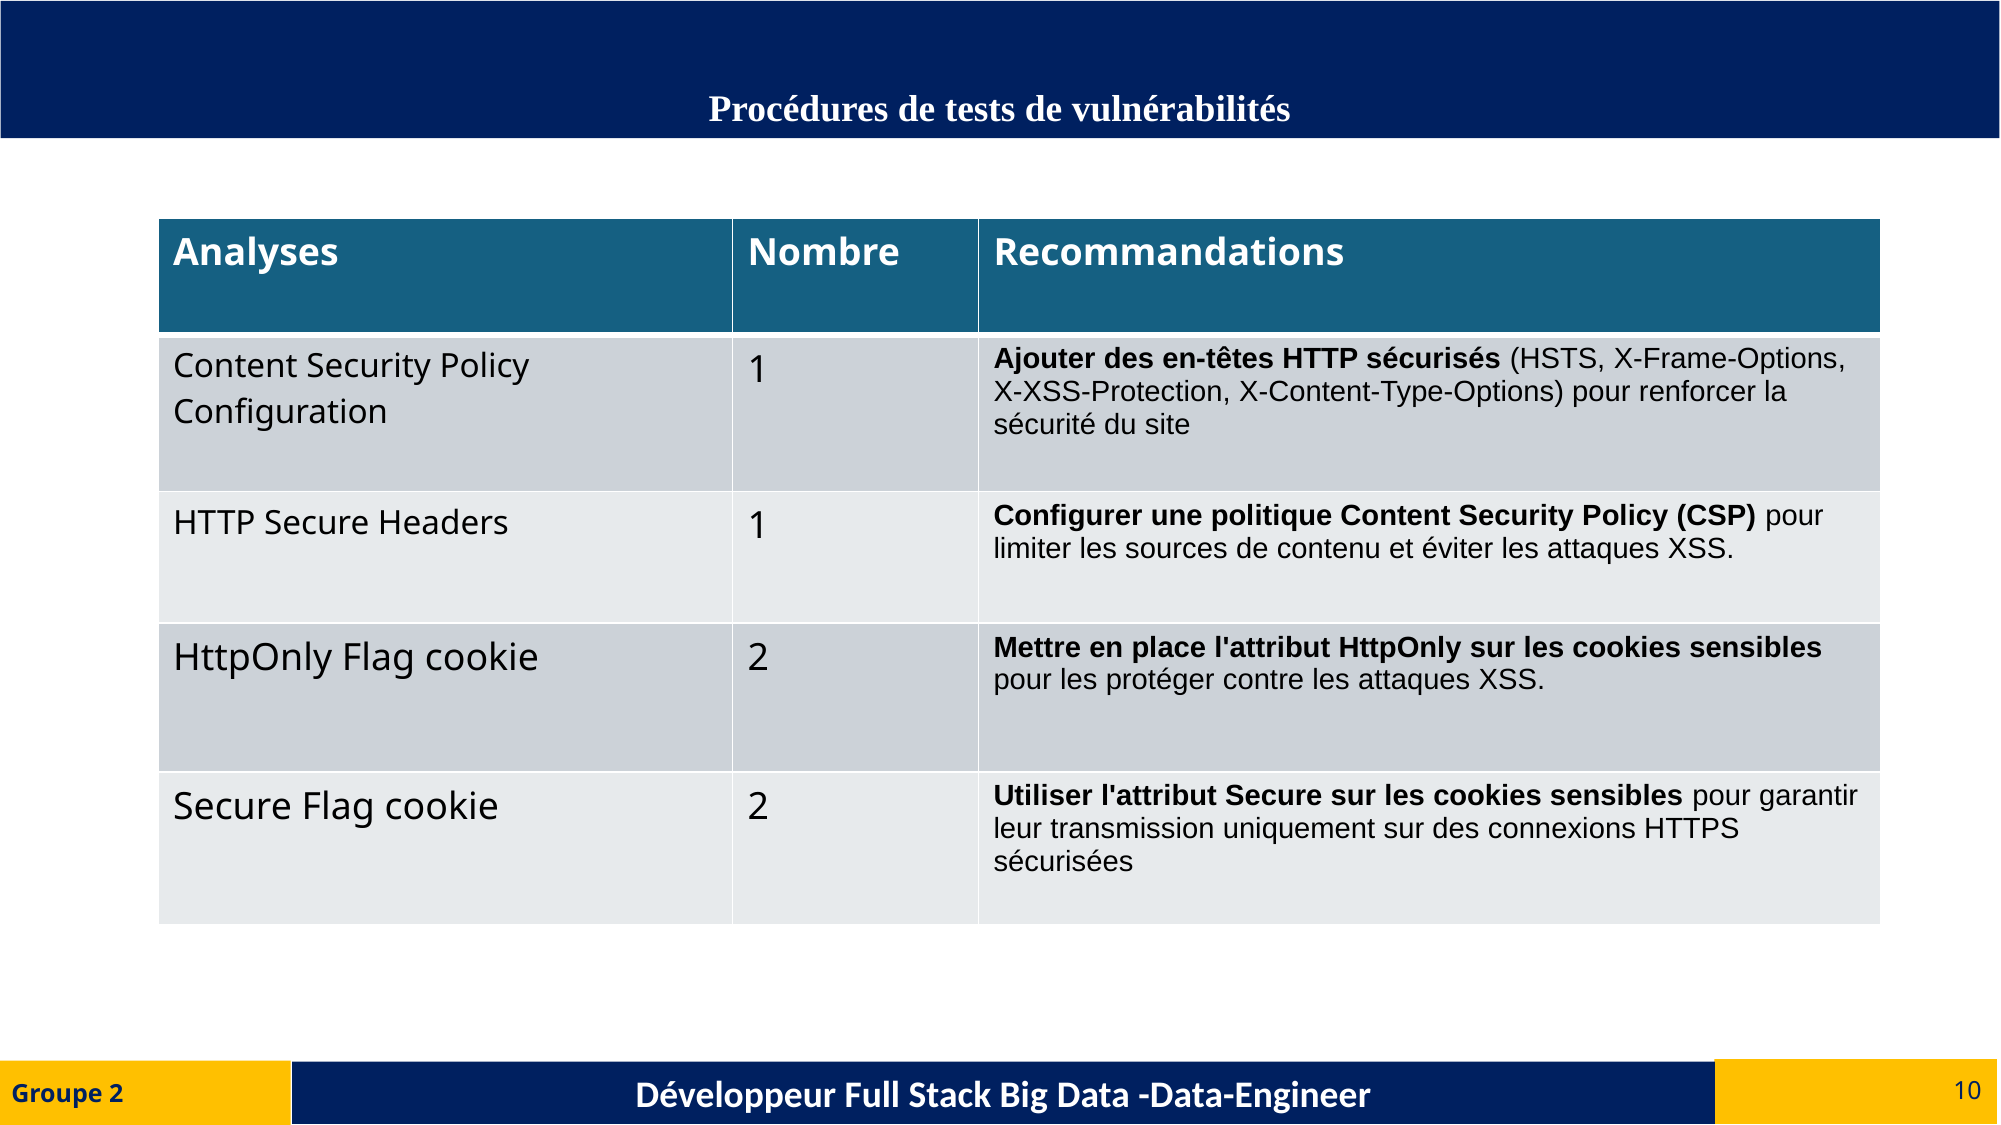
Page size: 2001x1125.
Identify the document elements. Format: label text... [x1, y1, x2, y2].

table_cell HttpOnly Flag cookie [159, 624, 732, 771]
table_cell Utiliser l'attribut Secure sur les cookies sensibles pour garantir leur transmission uniquement sur des connexions HTTPS sécurisées [979, 773, 1880, 924]
table_cell 1 [733, 492, 978, 622]
table_cell Mettre en place l'attribut HttpOnly sur les cookies sensibles pour les protéger contre les attaques XSS. [979, 624, 1880, 771]
footer Développeur Full Stack Big Data -Data-Engineer [292, 1061, 1715, 1124]
title Procédures de tests de vulnérabilités [0, 0, 2000, 139]
slide_number 10 [1714, 1059, 1997, 1124]
table_header Nombre [733, 219, 978, 332]
table_cell HTTP Secure Headers [159, 492, 732, 622]
table_cell 2 [733, 773, 978, 924]
table_cell 1 [733, 338, 978, 491]
table_cell Ajouter des en-têtes HTTP sécurisés (HSTS, X-Frame-Options, X-XSS-Protection, X-Content-Type-Options) pour renforcer la sécurité du site [979, 338, 1880, 491]
table_cell Configurer une politique Content Security Policy (CSP) pour limiter les sources de contenu et éviter les attaques XSS. [979, 492, 1880, 622]
table_header Recommandations [979, 219, 1880, 332]
table_cell Secure Flag cookie [159, 773, 732, 924]
table_header Analyses [159, 219, 732, 332]
table_cell 2 [733, 624, 978, 771]
table_cell Content Security Policy Configuration [159, 338, 732, 491]
text_box Groupe 2 [0, 1060, 291, 1125]
